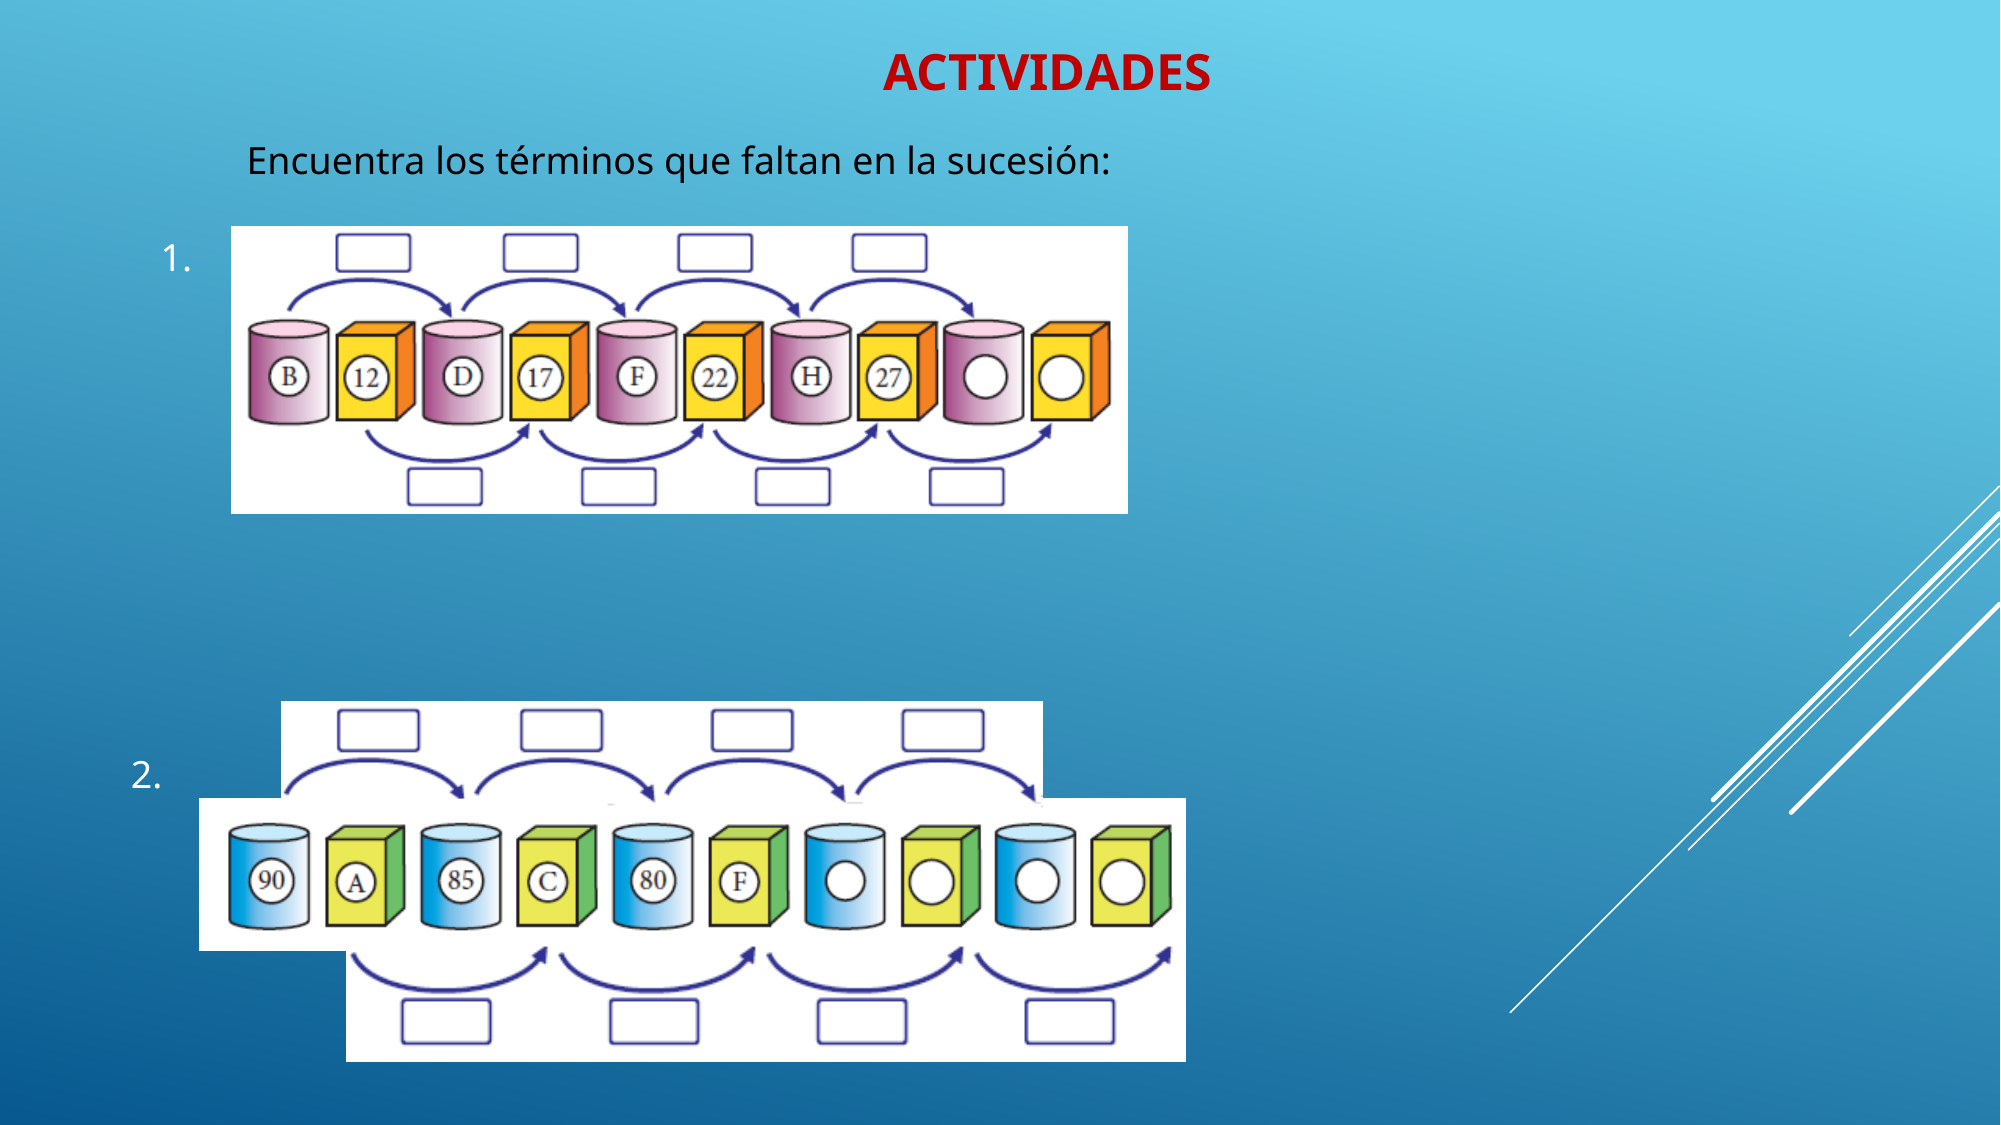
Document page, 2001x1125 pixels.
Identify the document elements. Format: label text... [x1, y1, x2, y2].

text_box 1. [145, 226, 207, 286]
text_box ACTIVIDADES [868, 32, 1227, 108]
text_box 2. [116, 743, 178, 804]
text_box Encuentra los términos que faltan en la sucesión: [231, 129, 1127, 190]
picture [231, 225, 1128, 514]
picture [198, 701, 1186, 1063]
